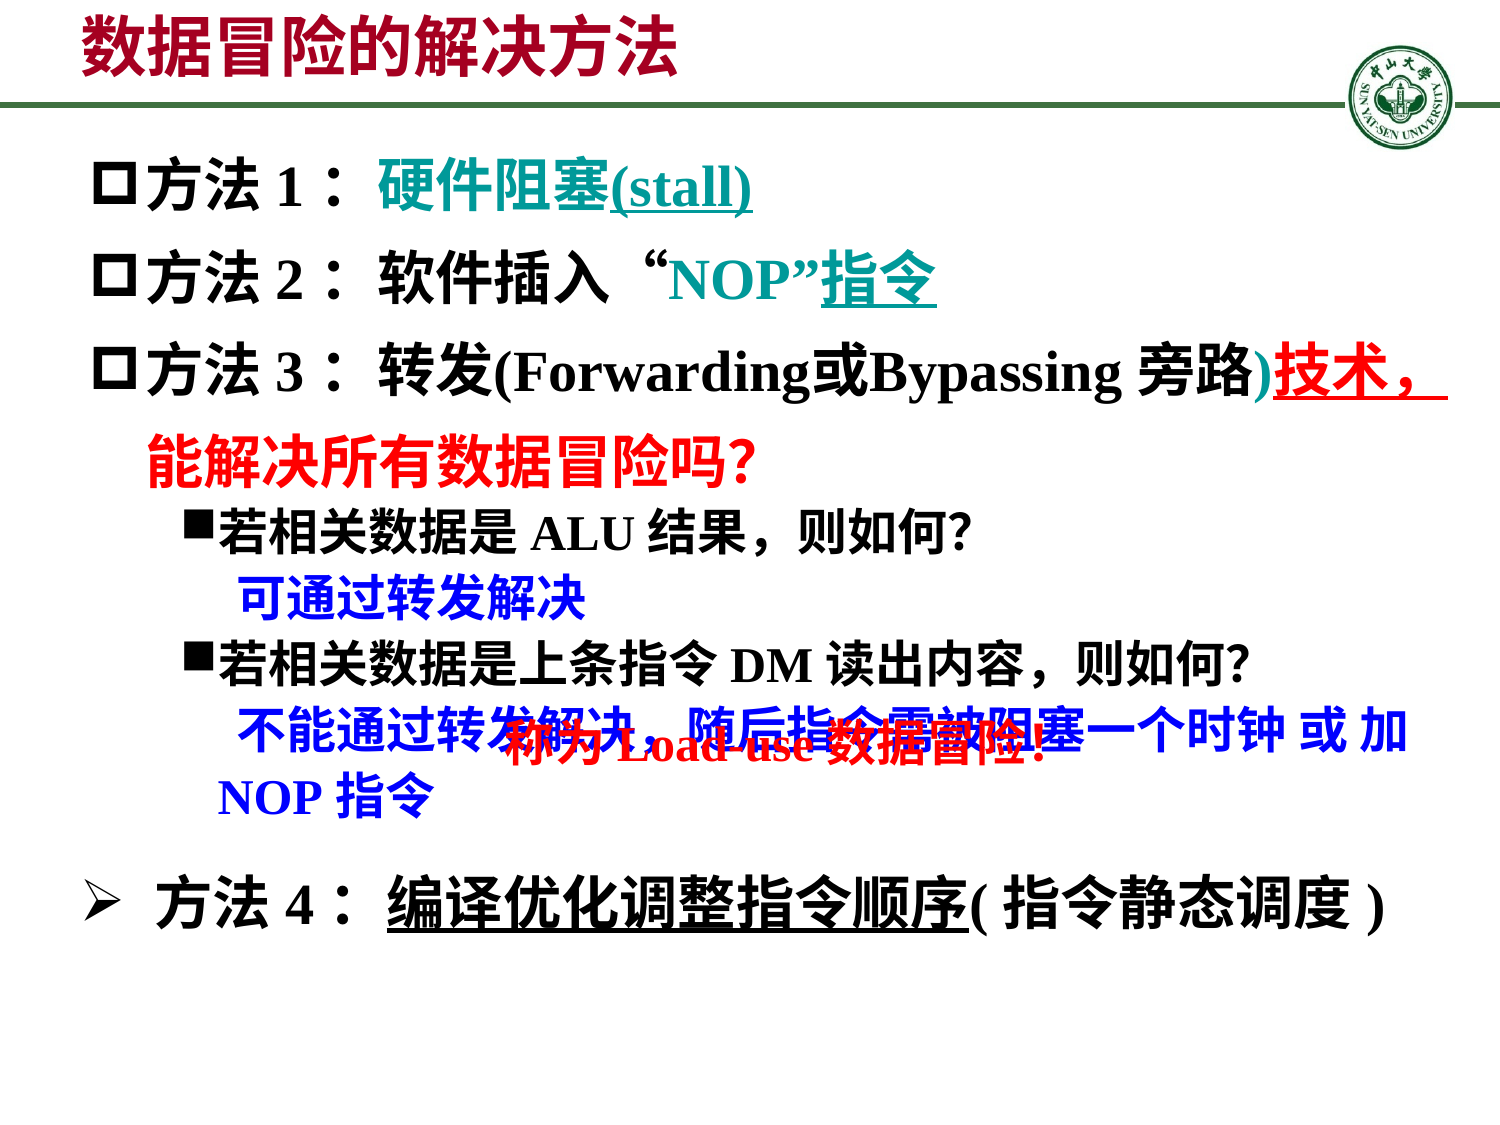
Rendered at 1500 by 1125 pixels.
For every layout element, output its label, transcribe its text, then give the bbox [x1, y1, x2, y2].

text_box 方法4：编译优化调整指令顺序(指令静态调度) [64, 849, 1426, 958]
picture [1345, 42, 1455, 152]
list 方法1：硬件阻塞(stall) 方法2：软件插入“NOP”指令 方法3：转发(Forwarding或Bypassing 旁路)技术，能解决所有数据冒险吗？ 若相关数据是ALU结果，则如何？ 可通过转发解决 若相关数据是上条指令DM读出内容，则如何？ 不能通过转发解决，随后指令需被阻塞一个时钟 或 加NOP指令 [89, 132, 1454, 1094]
title 数据冒险的解决方法 [64, 0, 1191, 93]
text_box 称为Load-use数据冒险！ [490, 704, 1170, 779]
